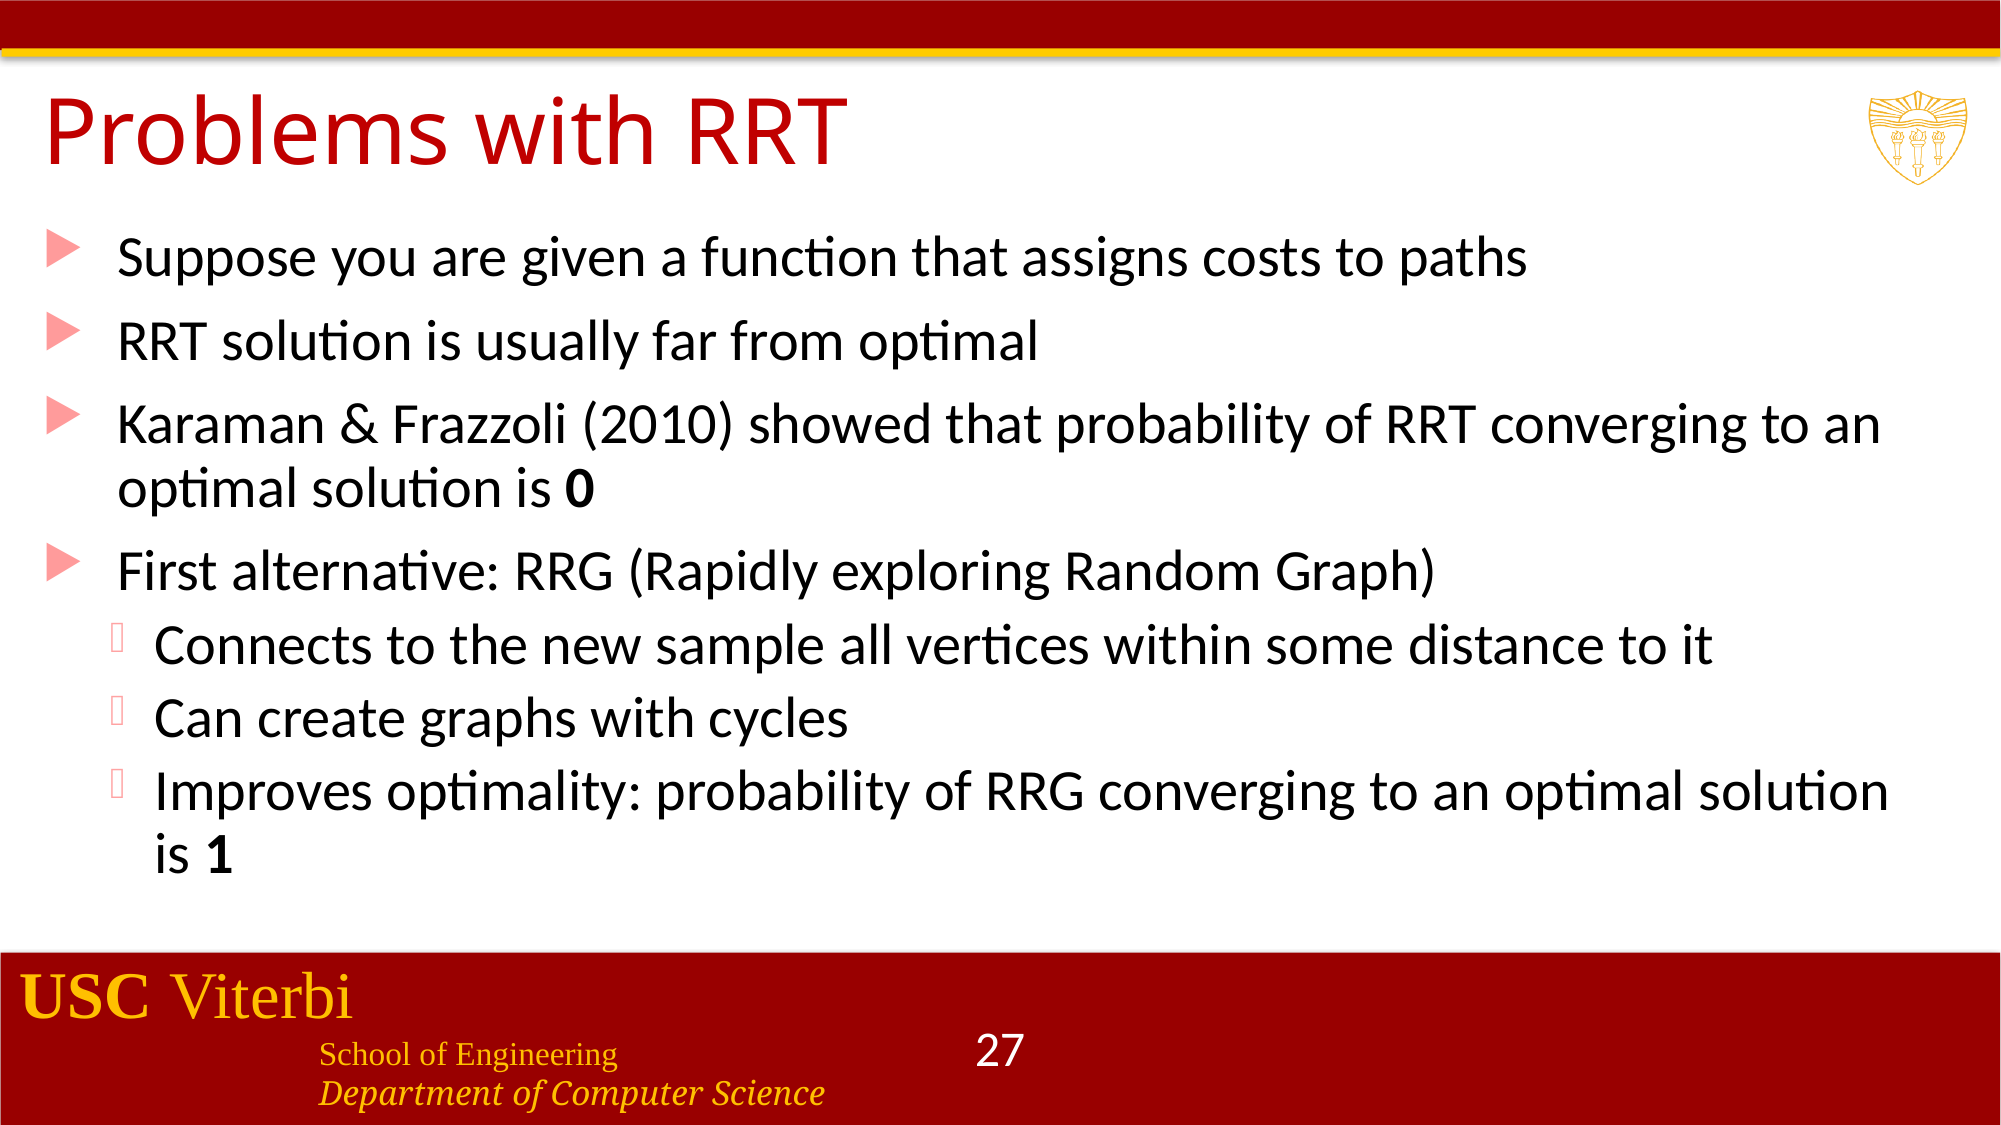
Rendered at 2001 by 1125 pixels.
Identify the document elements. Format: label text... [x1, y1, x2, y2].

list Suppose you are given a function that assigns costs to paths RRT solution is usually far from optimal Karaman & Frazzoli (2010) showed that probability of RRT converging to an optimal solution is 0 First alternative: RRG (Rapidly exploring Random Graph) Connects to the new sample all vertices within some distance to it Can create graphs with cycles Improves optimality: probability of RRG converging to an optimal solution is 1 [27, 218, 1947, 933]
title Problems with RRT [27, 70, 1819, 199]
slide_number 27 [774, 1016, 1225, 1077]
picture [1836, 76, 2000, 199]
